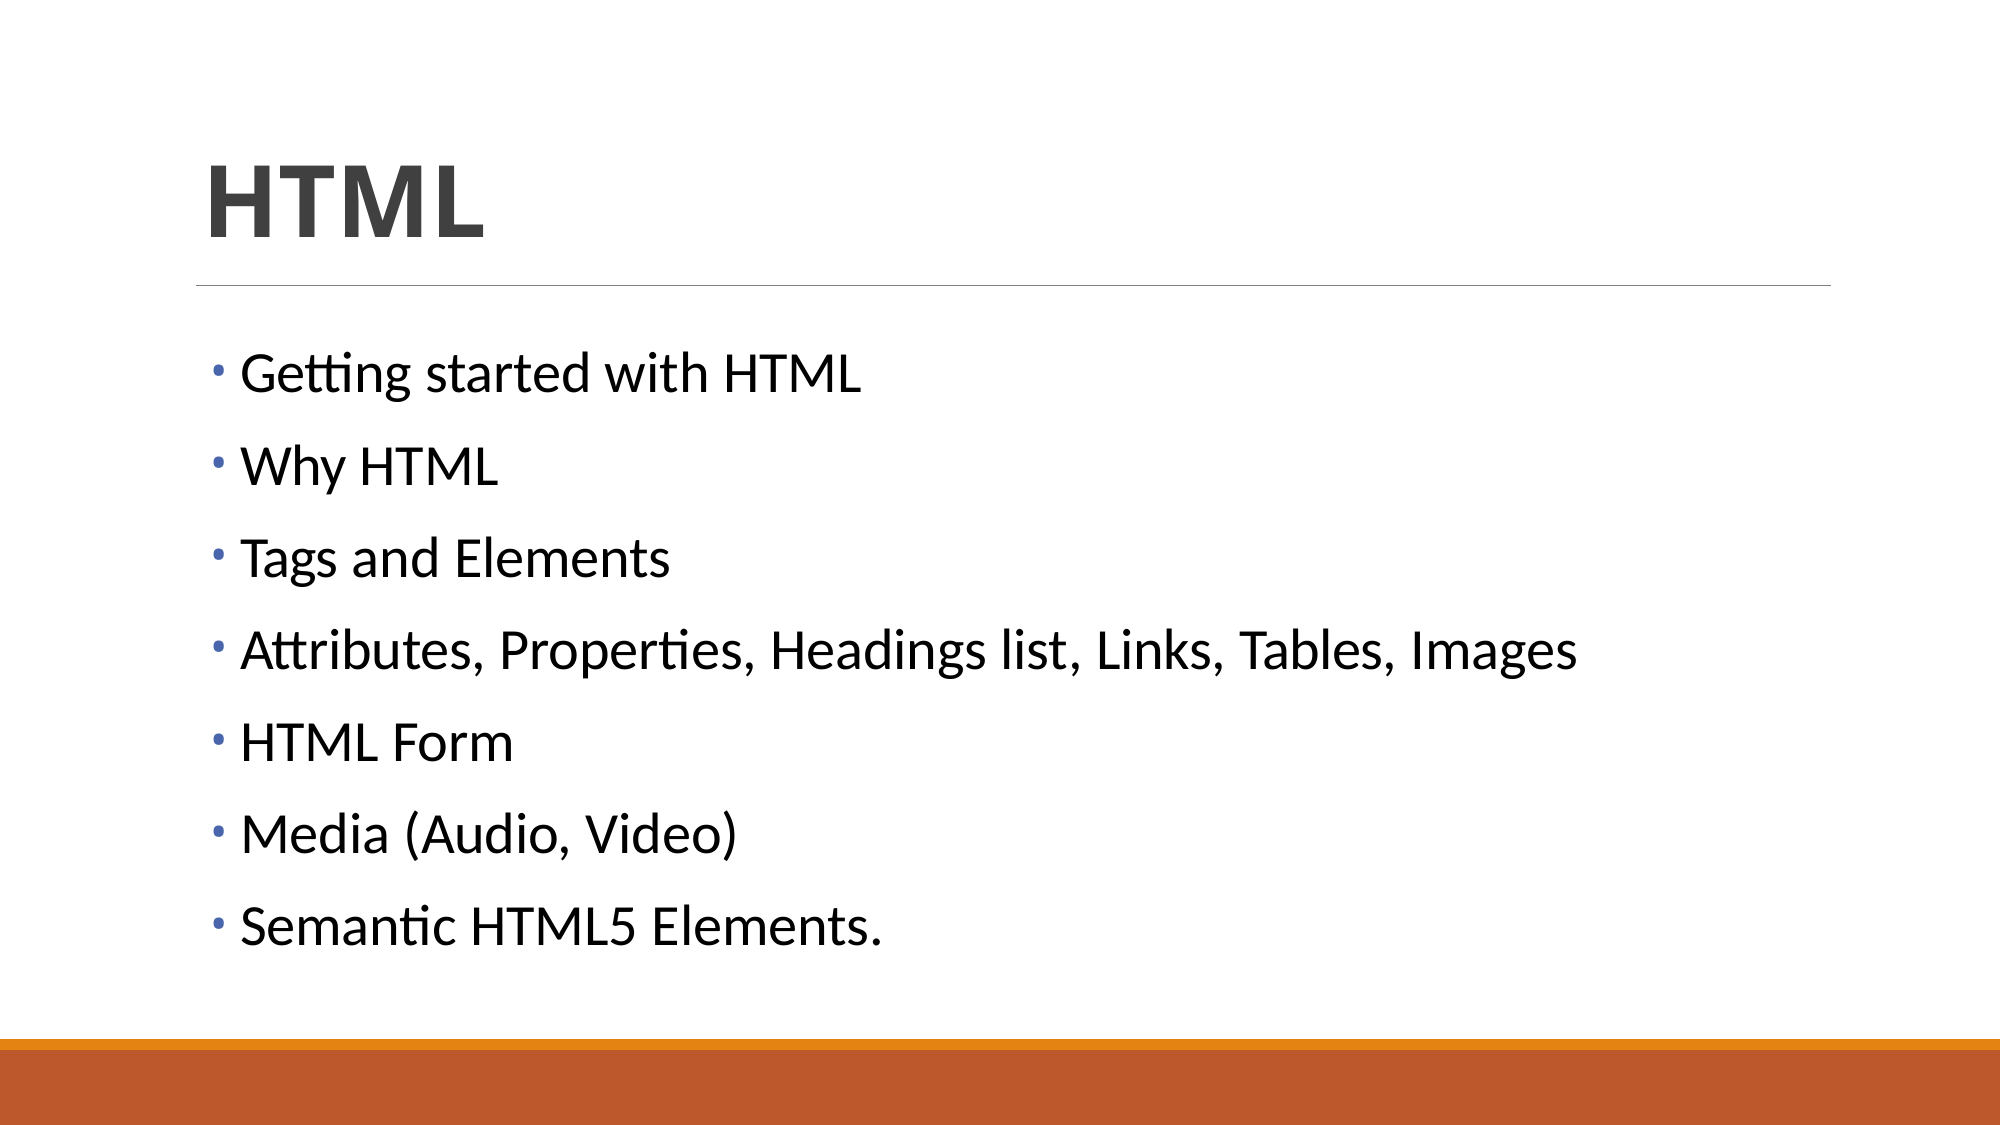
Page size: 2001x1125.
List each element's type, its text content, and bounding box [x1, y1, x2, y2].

title HTML [200, 67, 738, 258]
text_box Getting started with HTML Why HTML Tags and Elements Attributes, Properties, Headings list, Links, Tables, Images HTML Form Media (Audio, Video) Semantic HTML5 Elements. [207, 309, 1596, 958]
